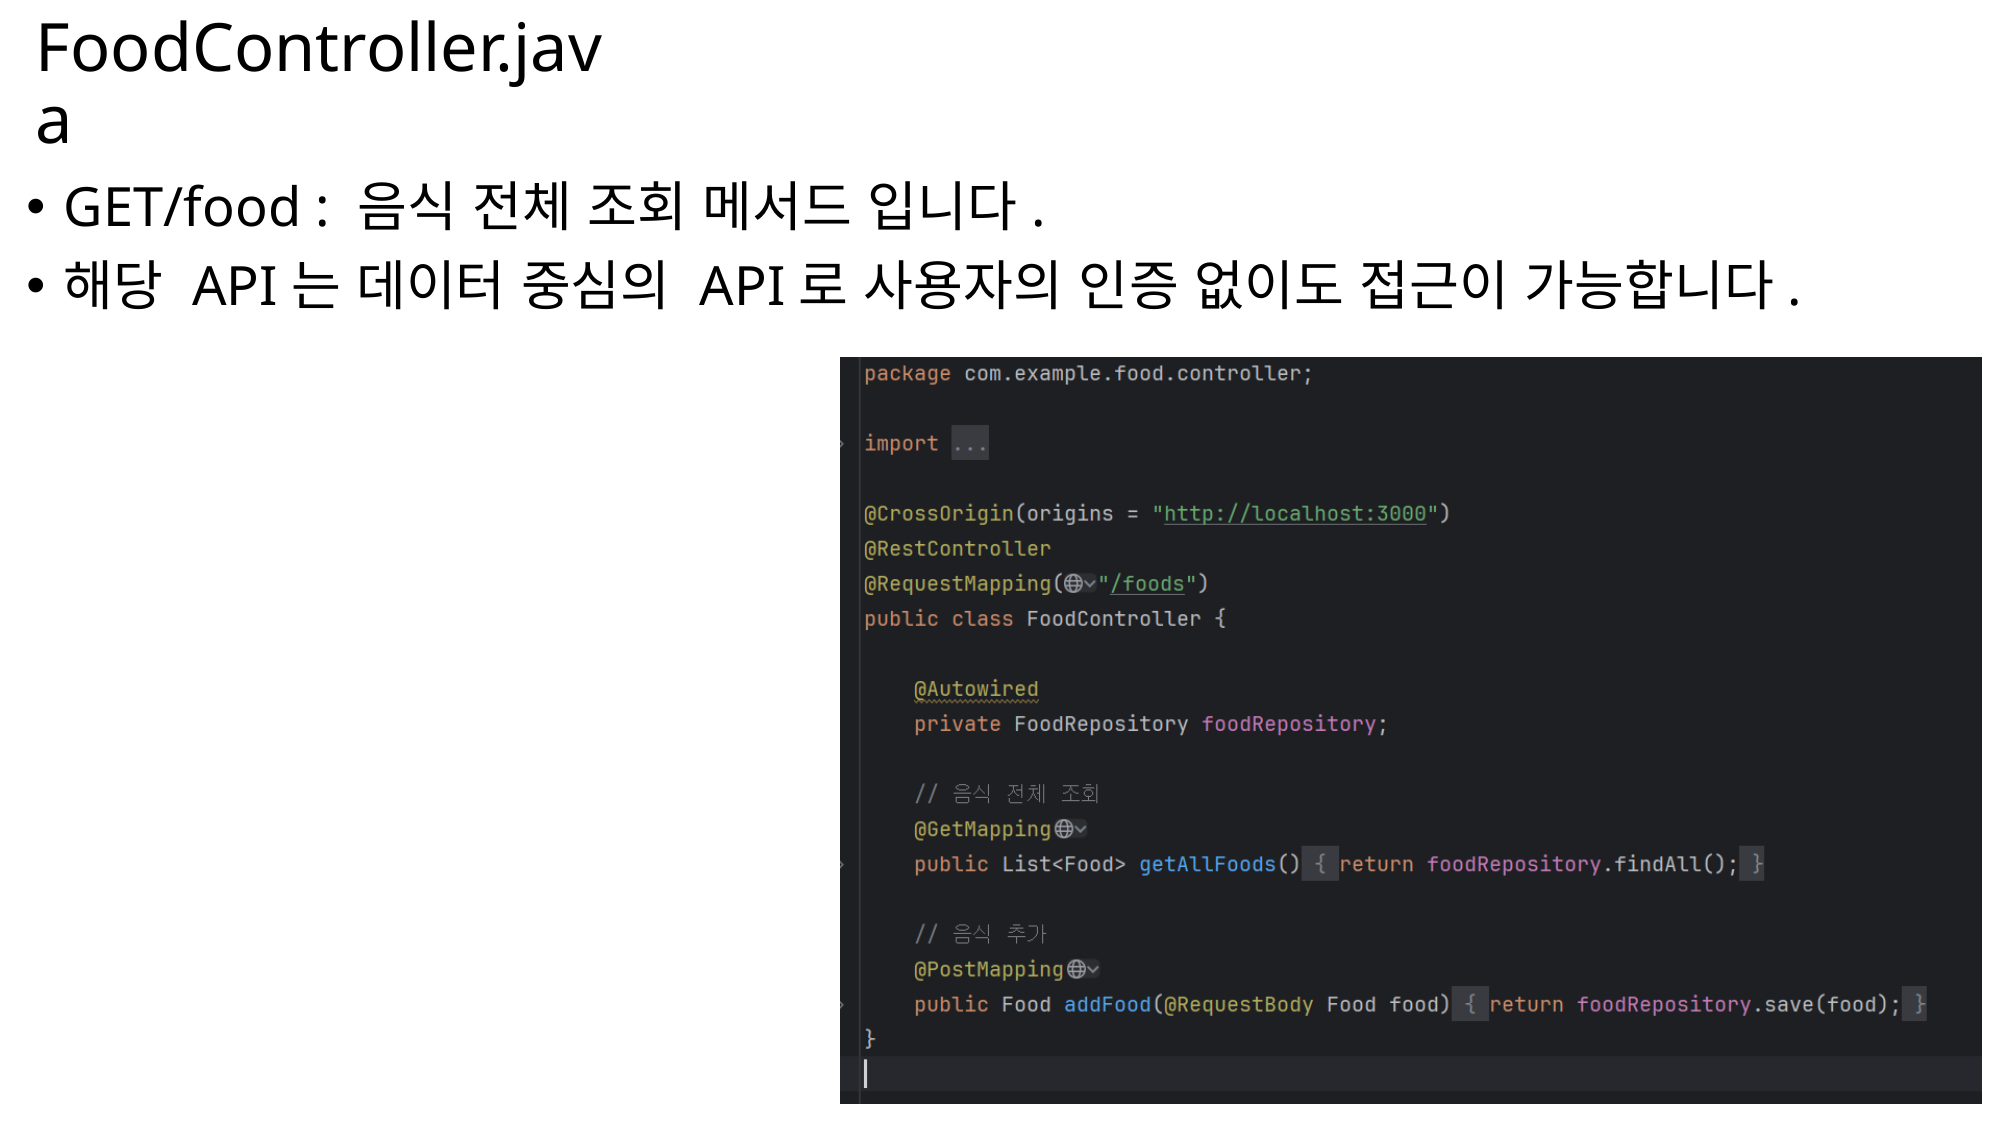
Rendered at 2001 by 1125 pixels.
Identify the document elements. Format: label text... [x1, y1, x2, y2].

picture [840, 357, 1982, 1104]
title FoodController.java [20, 0, 636, 171]
list GET/food : 음식 전체 조회 메서드 입니다. 해당 API는 데이터 중심의 API로 사용자의 인증 없이도 접근이 가능합니다. [11, 171, 1973, 886]
